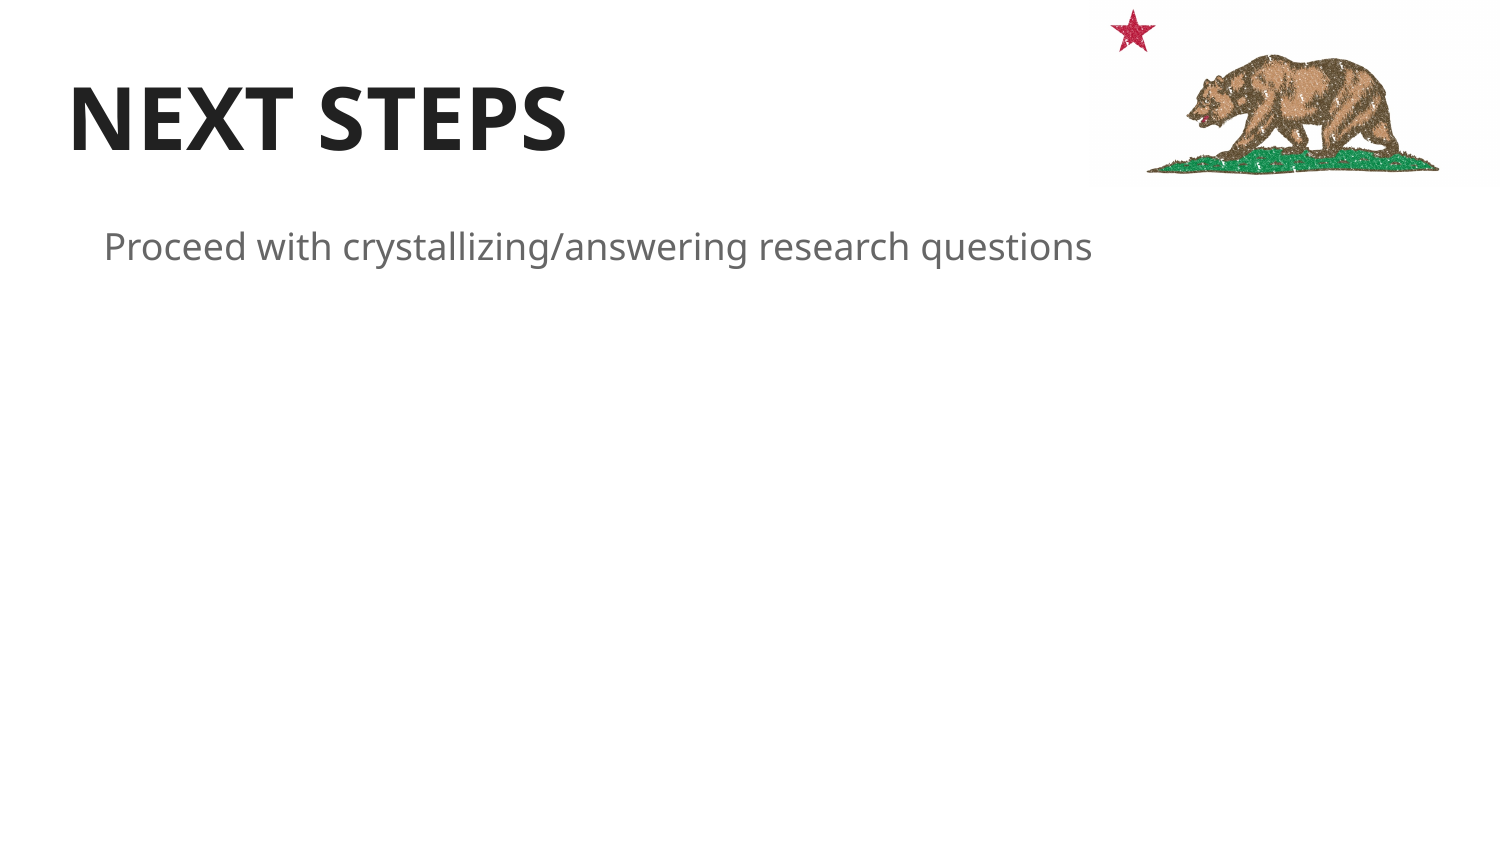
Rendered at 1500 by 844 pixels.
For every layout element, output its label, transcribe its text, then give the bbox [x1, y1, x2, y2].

list Proceed with crystallizing/answering research questions [51, 201, 1449, 750]
title NEXT STEPS [51, 48, 1083, 180]
picture [1088, 0, 1500, 187]
